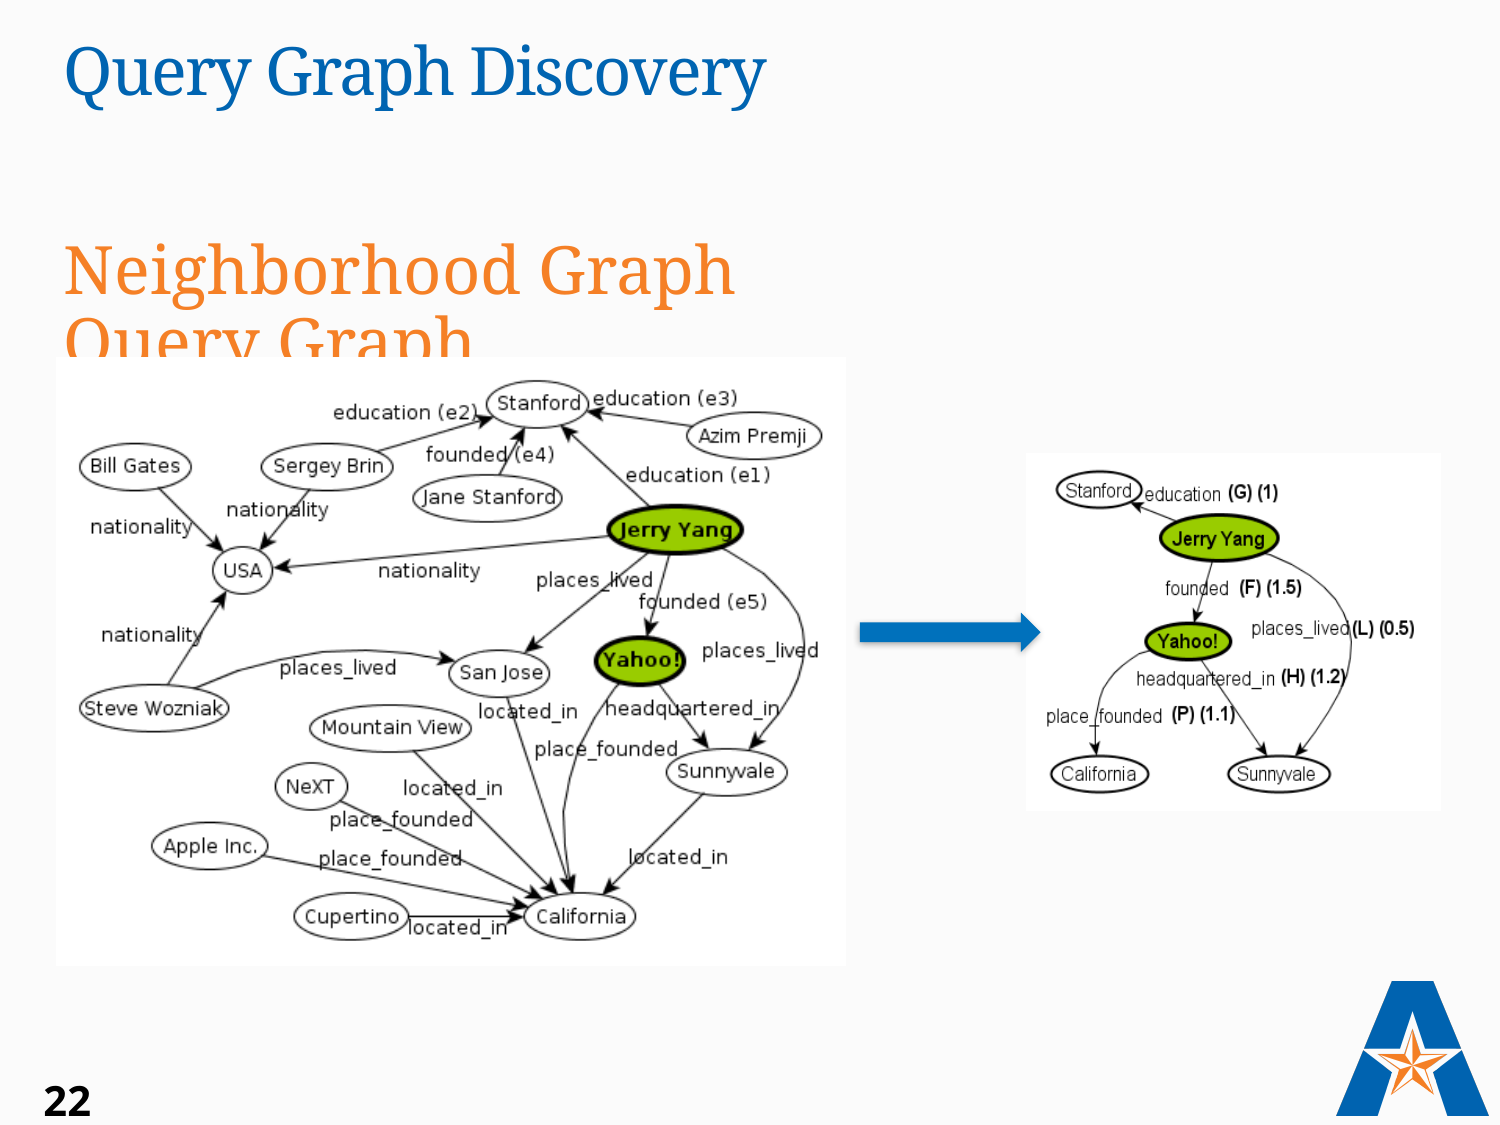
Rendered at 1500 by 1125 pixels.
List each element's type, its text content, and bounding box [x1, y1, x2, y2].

picture [1336, 981, 1489, 1116]
text_box 22 [0, 1074, 92, 1125]
text_box [859, 611, 1021, 653]
picture [56, 357, 847, 966]
picture [1026, 453, 1442, 812]
title Query Graph Discovery [63, 37, 1436, 111]
list Neighborhood Graph Query Graph [63, 237, 1436, 311]
